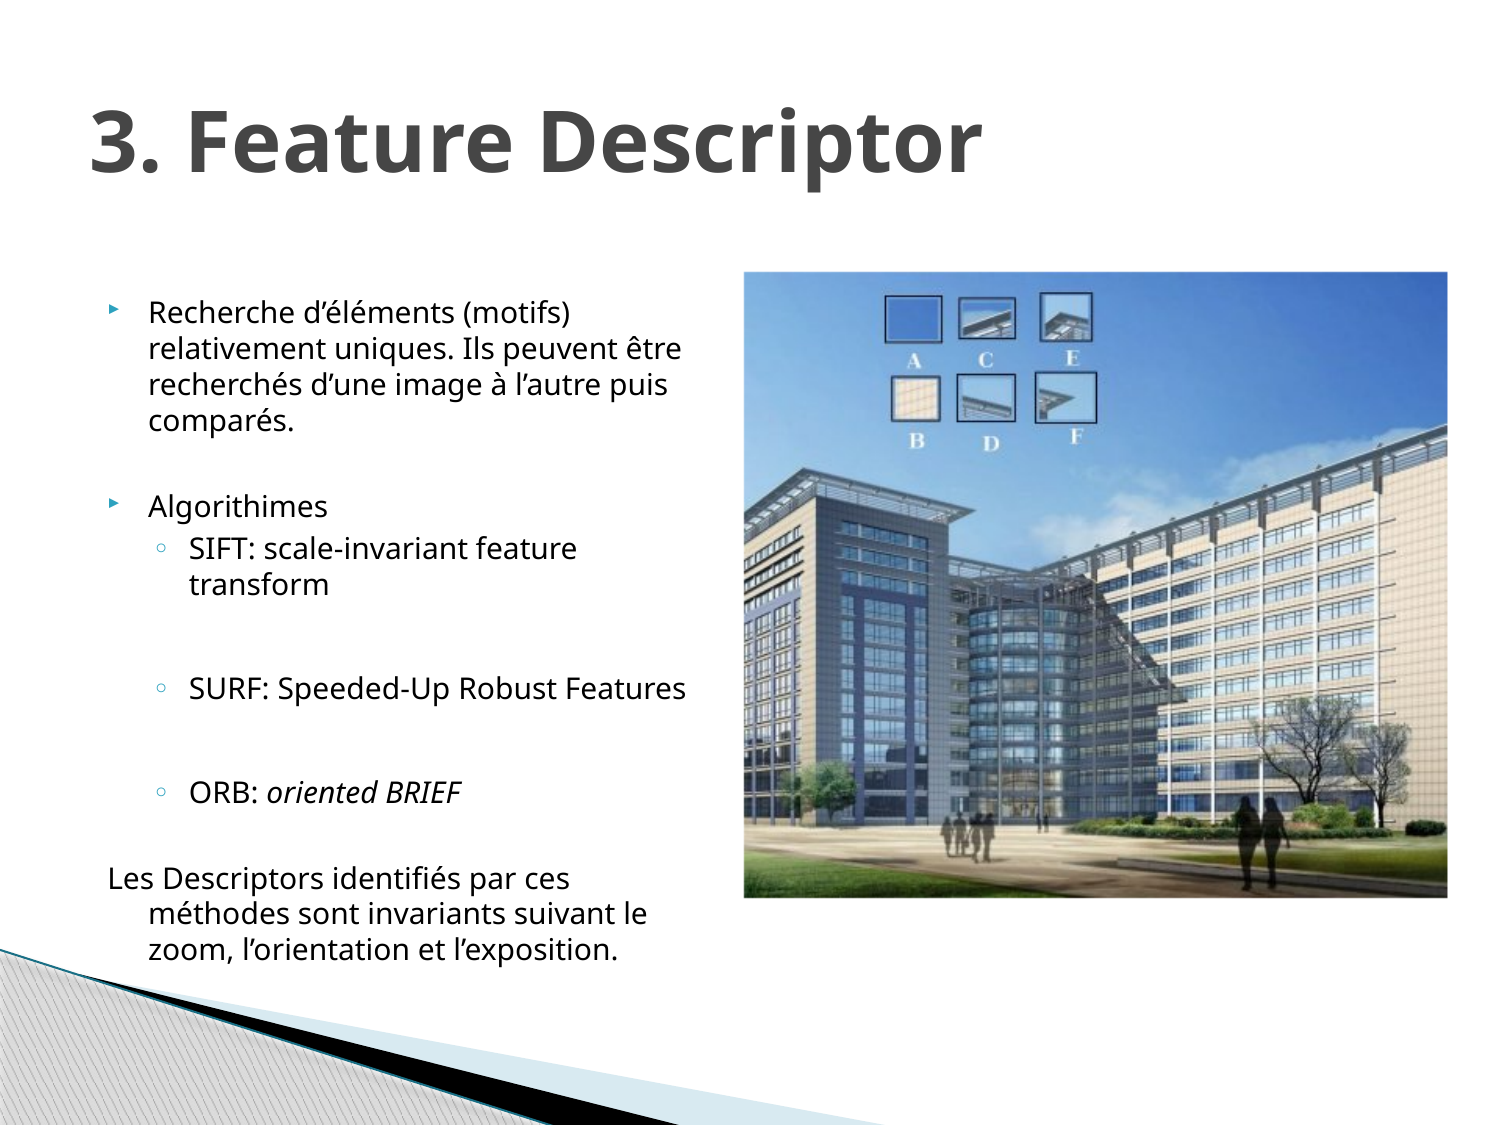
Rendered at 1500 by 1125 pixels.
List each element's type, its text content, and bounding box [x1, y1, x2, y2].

list Recherche d’éléments (motifs) relativement uniques. Ils peuvent être recherchés d’une image à l’autre puis comparés. Algorithimes SIFT: scale-invariant feature transform SURF: Speeded-Up Robust Features ORB: oriented BRIEF Les Descriptors identifiés par ces méthodes sont invariants suivant le zoom, l’orientation et l’exposition. [75, 243, 715, 976]
title 3. Feature Descriptor [75, 45, 1425, 233]
picture [737, 255, 1455, 903]
